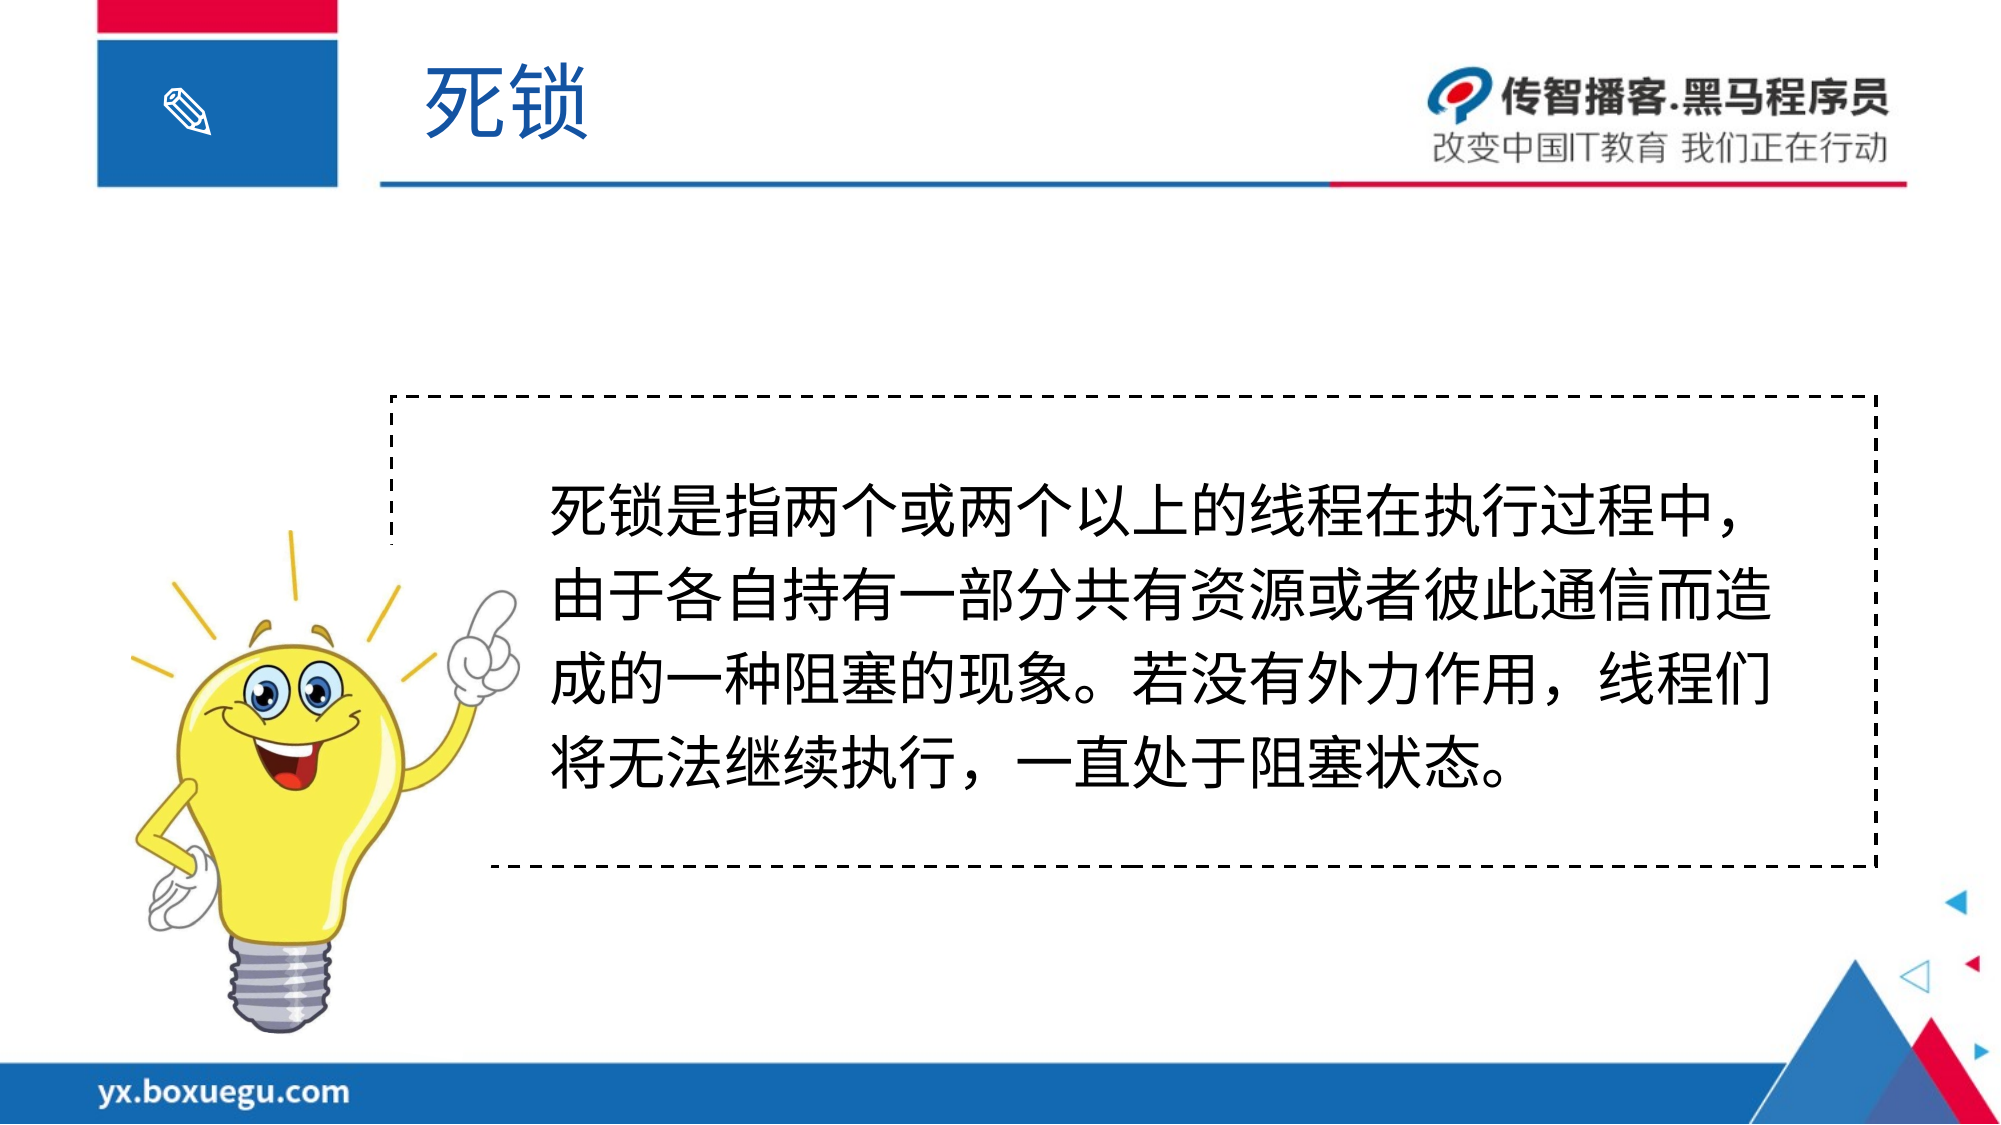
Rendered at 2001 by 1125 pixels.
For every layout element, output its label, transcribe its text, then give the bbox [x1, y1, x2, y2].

text_box 死锁是指两个或两个以上的线程在执行过程中，由于各自持有一部分共有资源或者彼此通信而造成的一种阻塞的现象。若没有外力作用，线程们将无法继续执行，一直处于阻塞状态。 [534, 453, 1840, 804]
text_box 死锁 [409, 43, 1292, 158]
text_box [391, 395, 1877, 867]
picture [0, 0, 2000, 1124]
